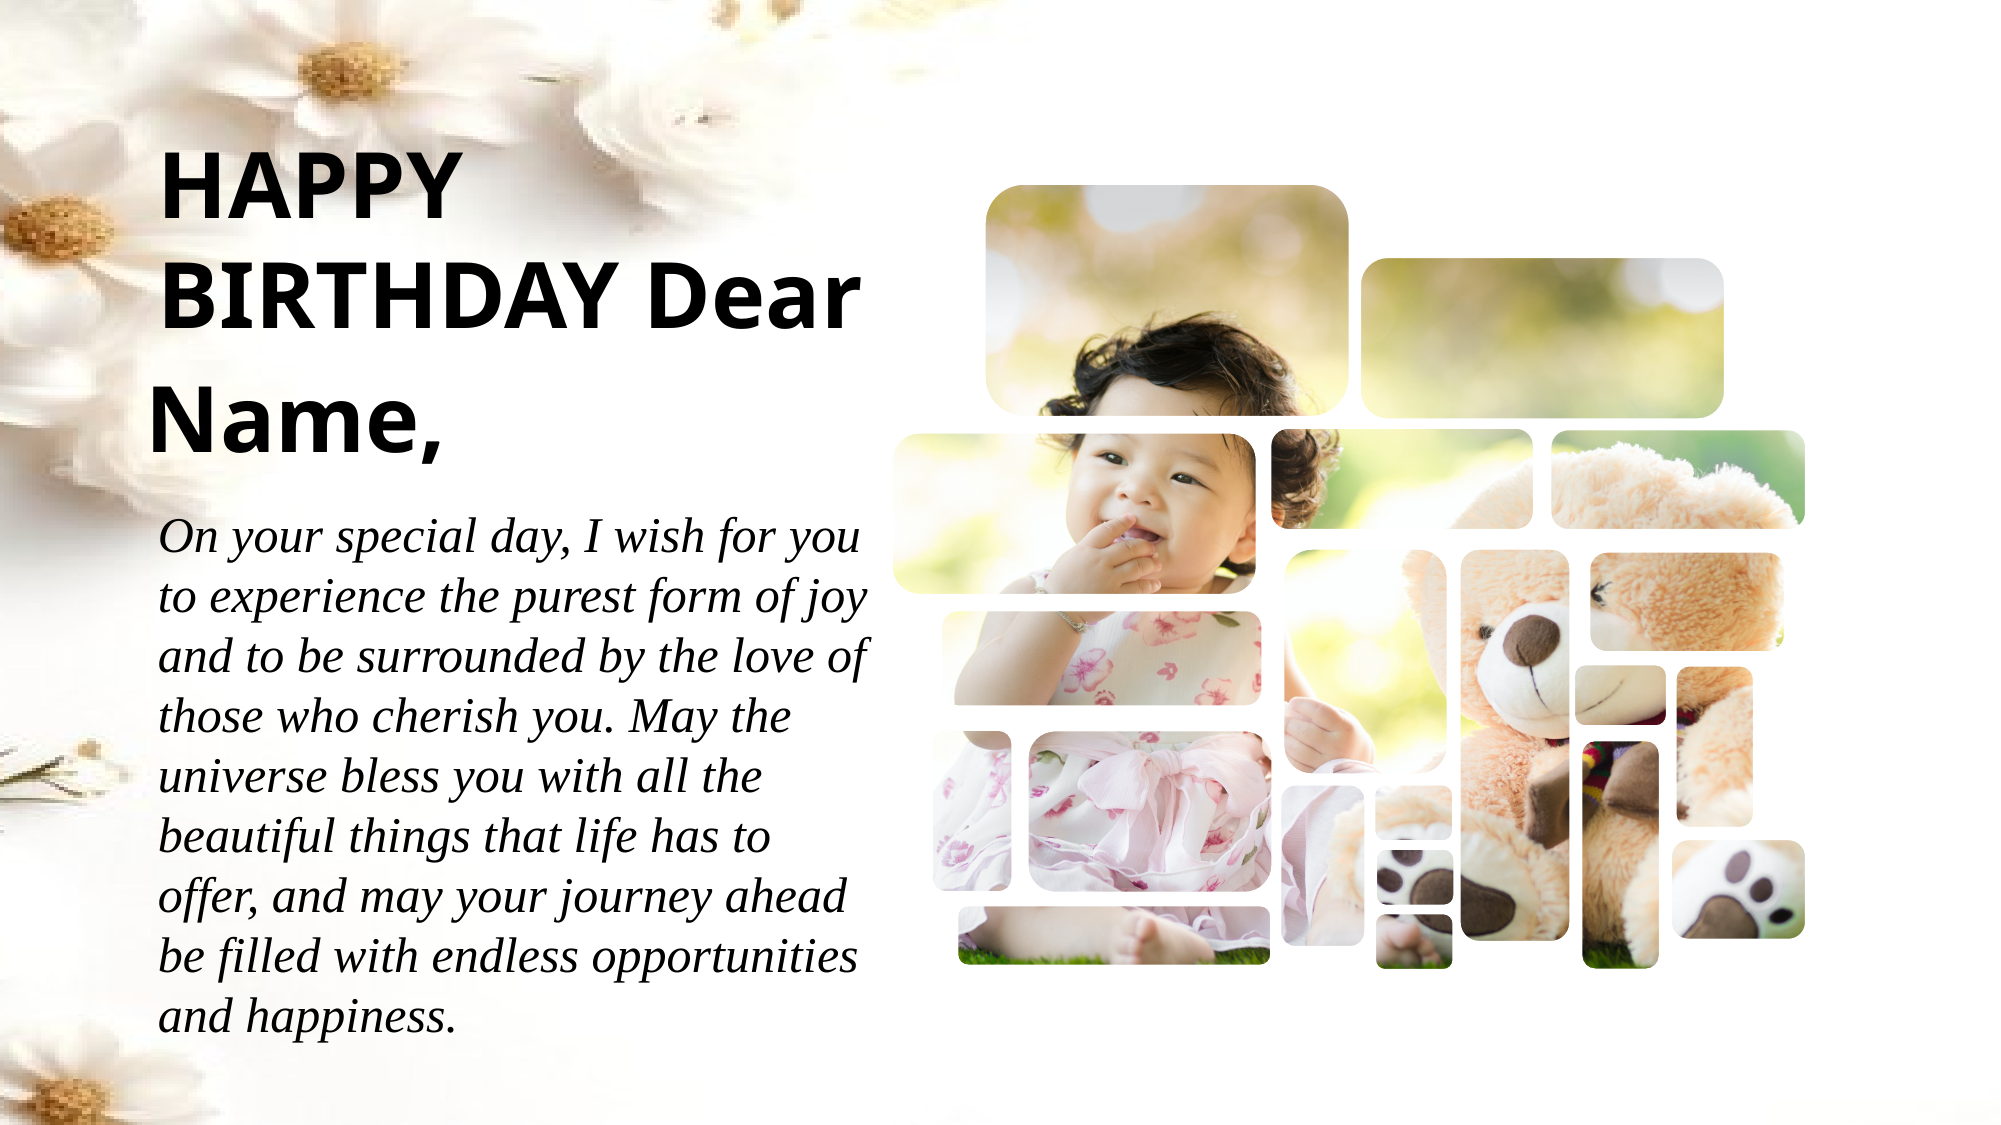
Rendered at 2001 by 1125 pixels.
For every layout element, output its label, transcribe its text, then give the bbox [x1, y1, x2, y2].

text_box [0, 0, 2000, 1125]
picture [685, 156, 1990, 1073]
text_box HAPPY BIRTHDAY Dear On your special day, I wish for you to experience the purest form of joy and to be surrounded by the love of those who cherish you. May the universe bless you with all the beautiful things that life has to offer, and may your journey ahead be filled with endless opportunities and happiness. [143, 119, 895, 1050]
text_box Name, [131, 353, 461, 479]
